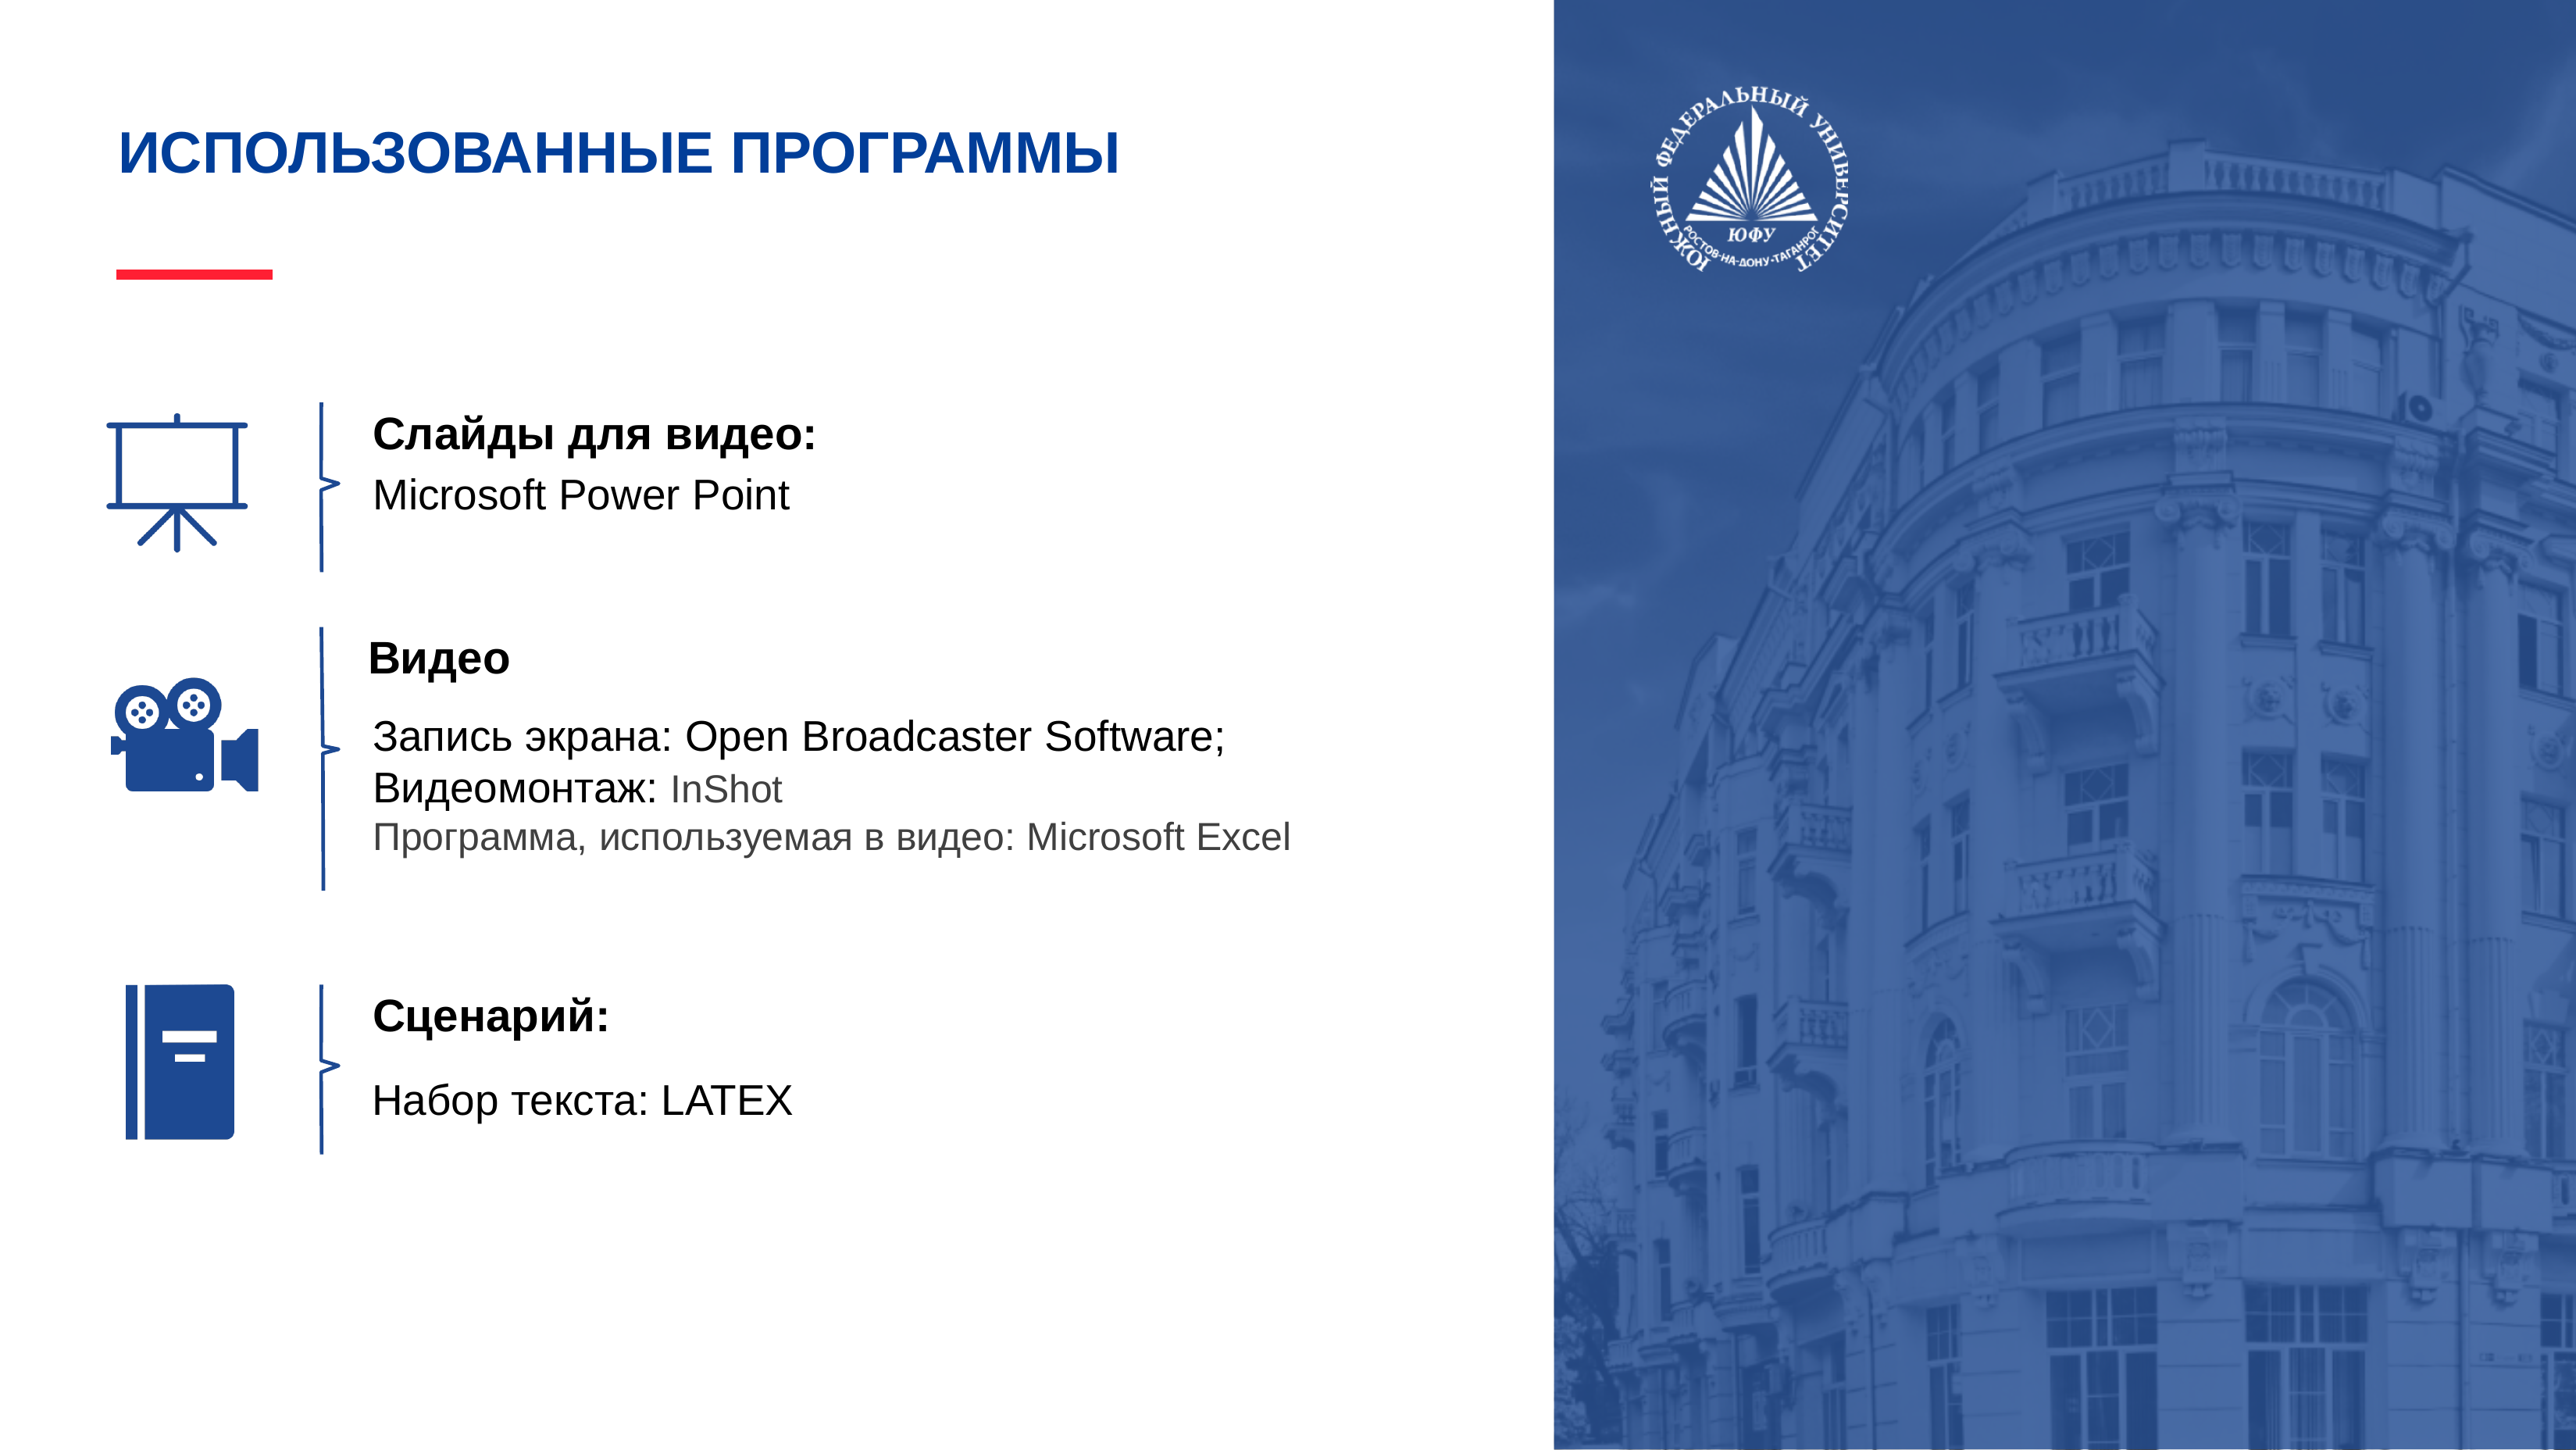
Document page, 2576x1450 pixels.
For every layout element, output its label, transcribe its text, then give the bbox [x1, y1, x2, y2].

text_box ИСПОЛЬЗОВАННЫЕ ПРОГРАММЫ [116, 112, 1550, 185]
text_box Запись экрана: Open Broadcaster Software; Видеомонтаж: InShot Программа, используемая в видео: Microsoft Excel [361, 702, 1383, 864]
picture [87, 392, 267, 573]
text_box [319, 984, 341, 1155]
picture [1554, 0, 2576, 1450]
text_box Сценарий: [370, 984, 634, 1041]
picture [96, 646, 273, 823]
text_box Слайды для видео: [370, 402, 956, 459]
text_box Видео [366, 627, 586, 684]
text_box [319, 627, 341, 891]
text_box Microsoft Power Point [361, 461, 1383, 524]
text_box Набор текста: LATEX [360, 1066, 1383, 1130]
text_box [319, 402, 341, 573]
picture [87, 968, 273, 1155]
